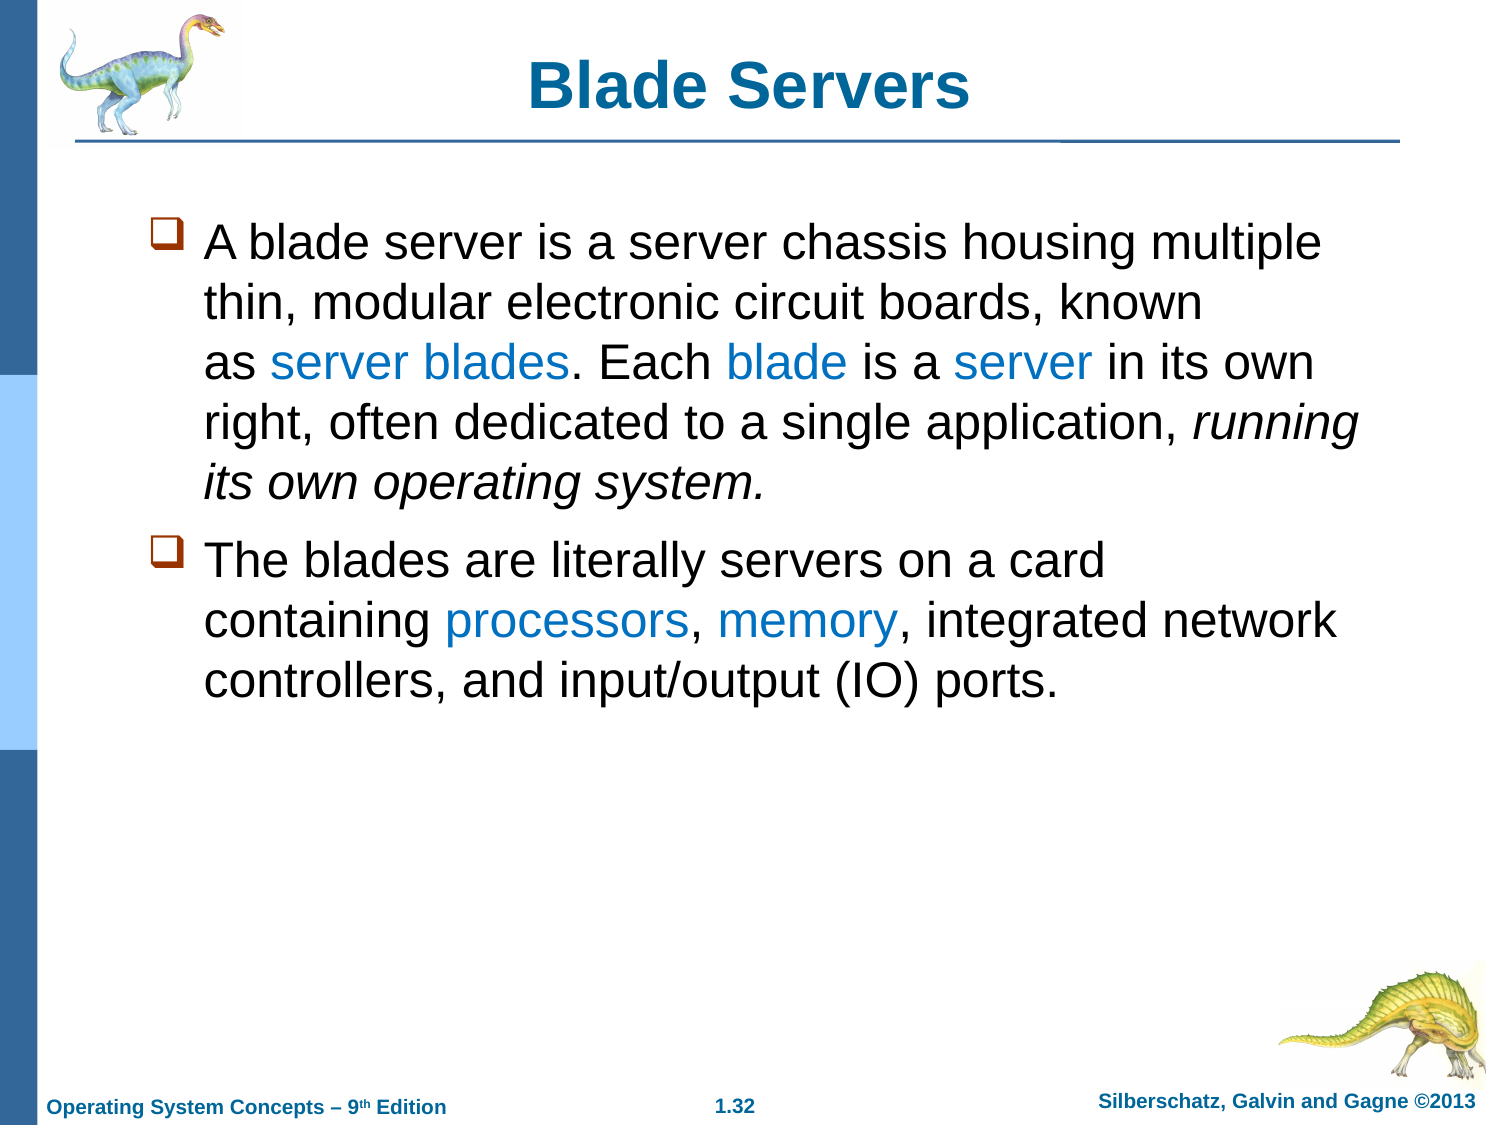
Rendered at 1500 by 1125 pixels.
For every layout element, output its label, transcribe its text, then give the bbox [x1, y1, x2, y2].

picture [46, 0, 243, 149]
list A blade server is a server chassis housing multiple thin, modular electronic circuit boards, known as server blades. Each blade is a server in its own right, often dedicated to a single application, running its own operating system. The blades are literally servers on a card containing processors, memory, integrated network controllers, and input/output (IO) ports. [132, 202, 1425, 946]
title Blade Servers [75, 35, 1425, 130]
picture [1275, 959, 1486, 1090]
